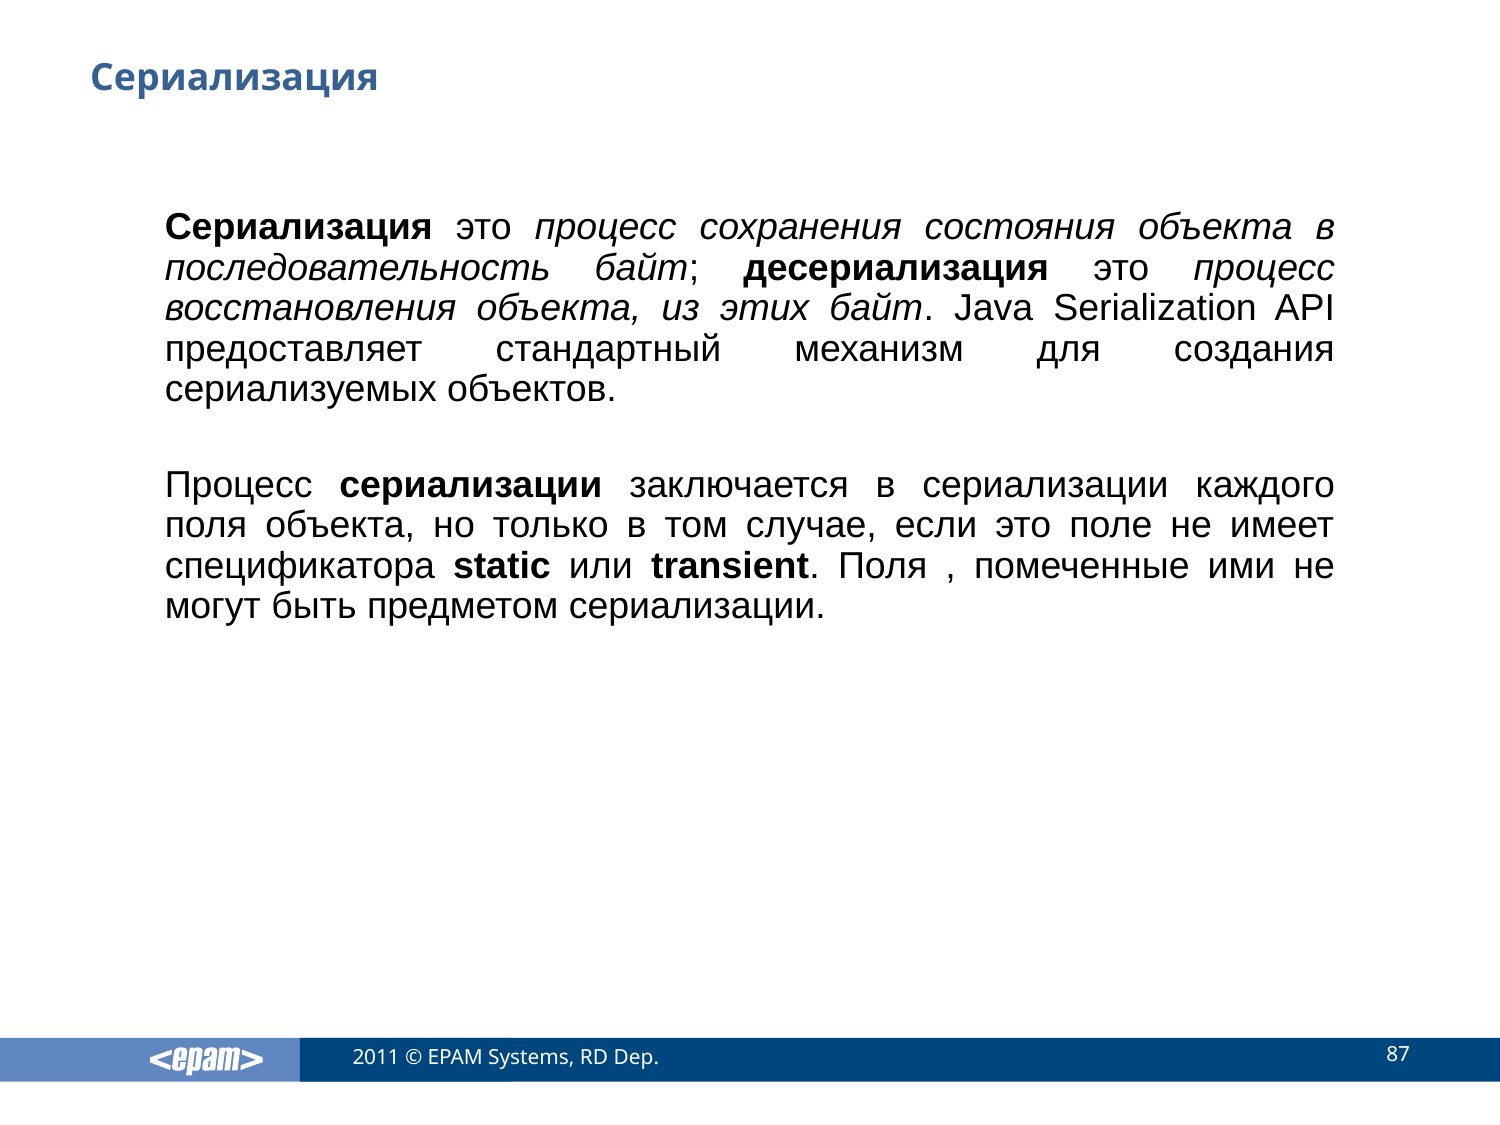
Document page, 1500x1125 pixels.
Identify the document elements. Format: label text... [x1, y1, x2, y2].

title Сериализация [75, 45, 1425, 163]
footer 2011 © EPAM Systems, RD Dep. [337, 1028, 738, 1088]
list Сериализация это процесс сохранения состояния объекта в последовательность байт; десериализация это процесс восстановления объекта, из этих байт. Java Serialization API предоставляет стандартный механизм для создания сериализуемых объектов. Процесс сериализации заключается в сериализации каждого поля объекта, но только в том случае, если это поле не имеет спецификатора static или transient. Поля , помеченные ими не могут быть предметом сериализации. [150, 200, 1350, 988]
slide_number 87 [1262, 1025, 1425, 1085]
